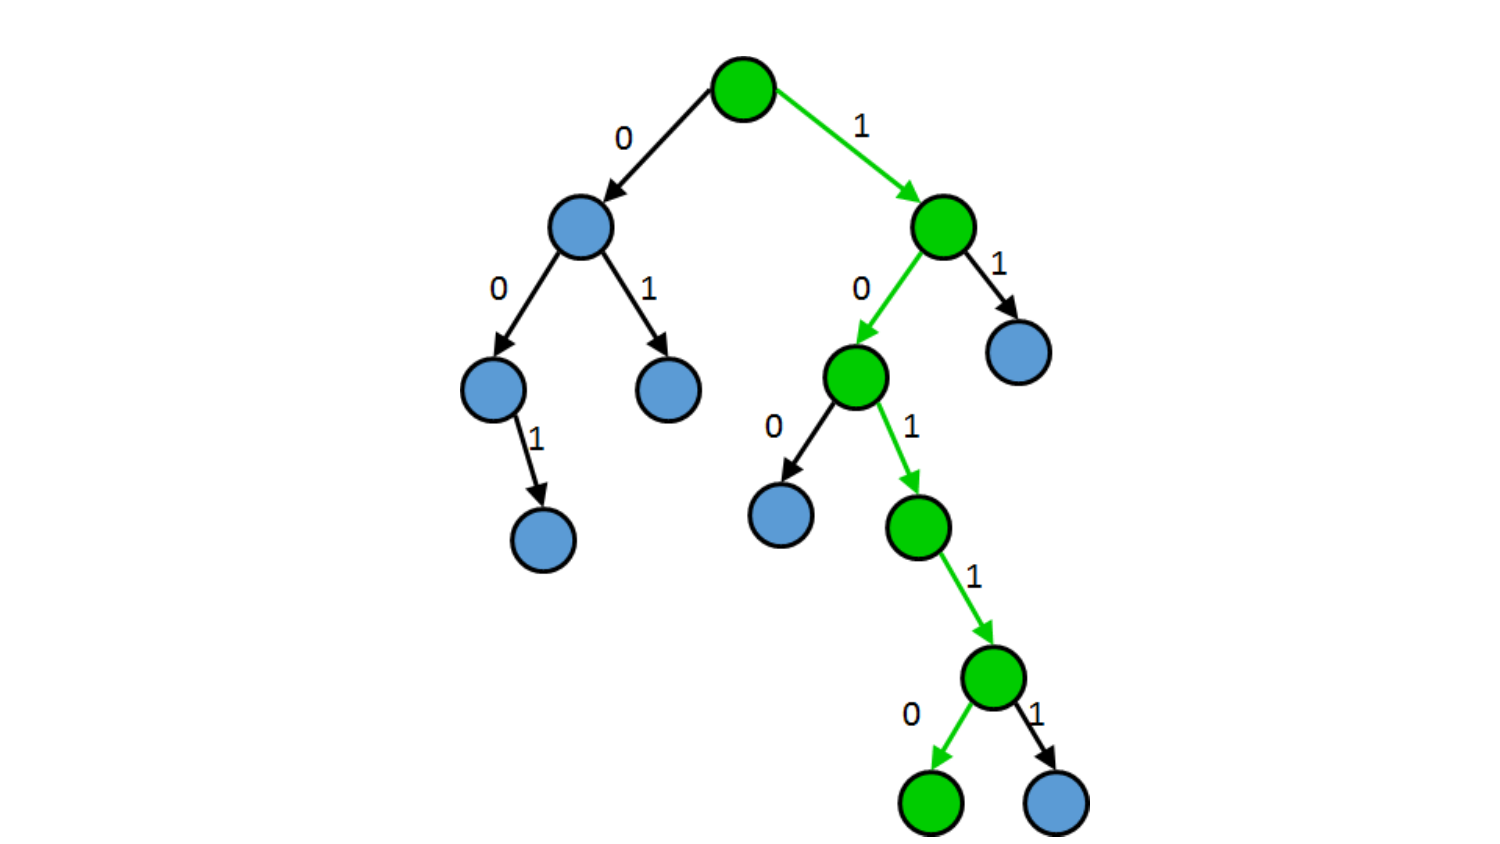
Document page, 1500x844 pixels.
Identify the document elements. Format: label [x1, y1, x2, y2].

picture [459, 56, 1091, 837]
